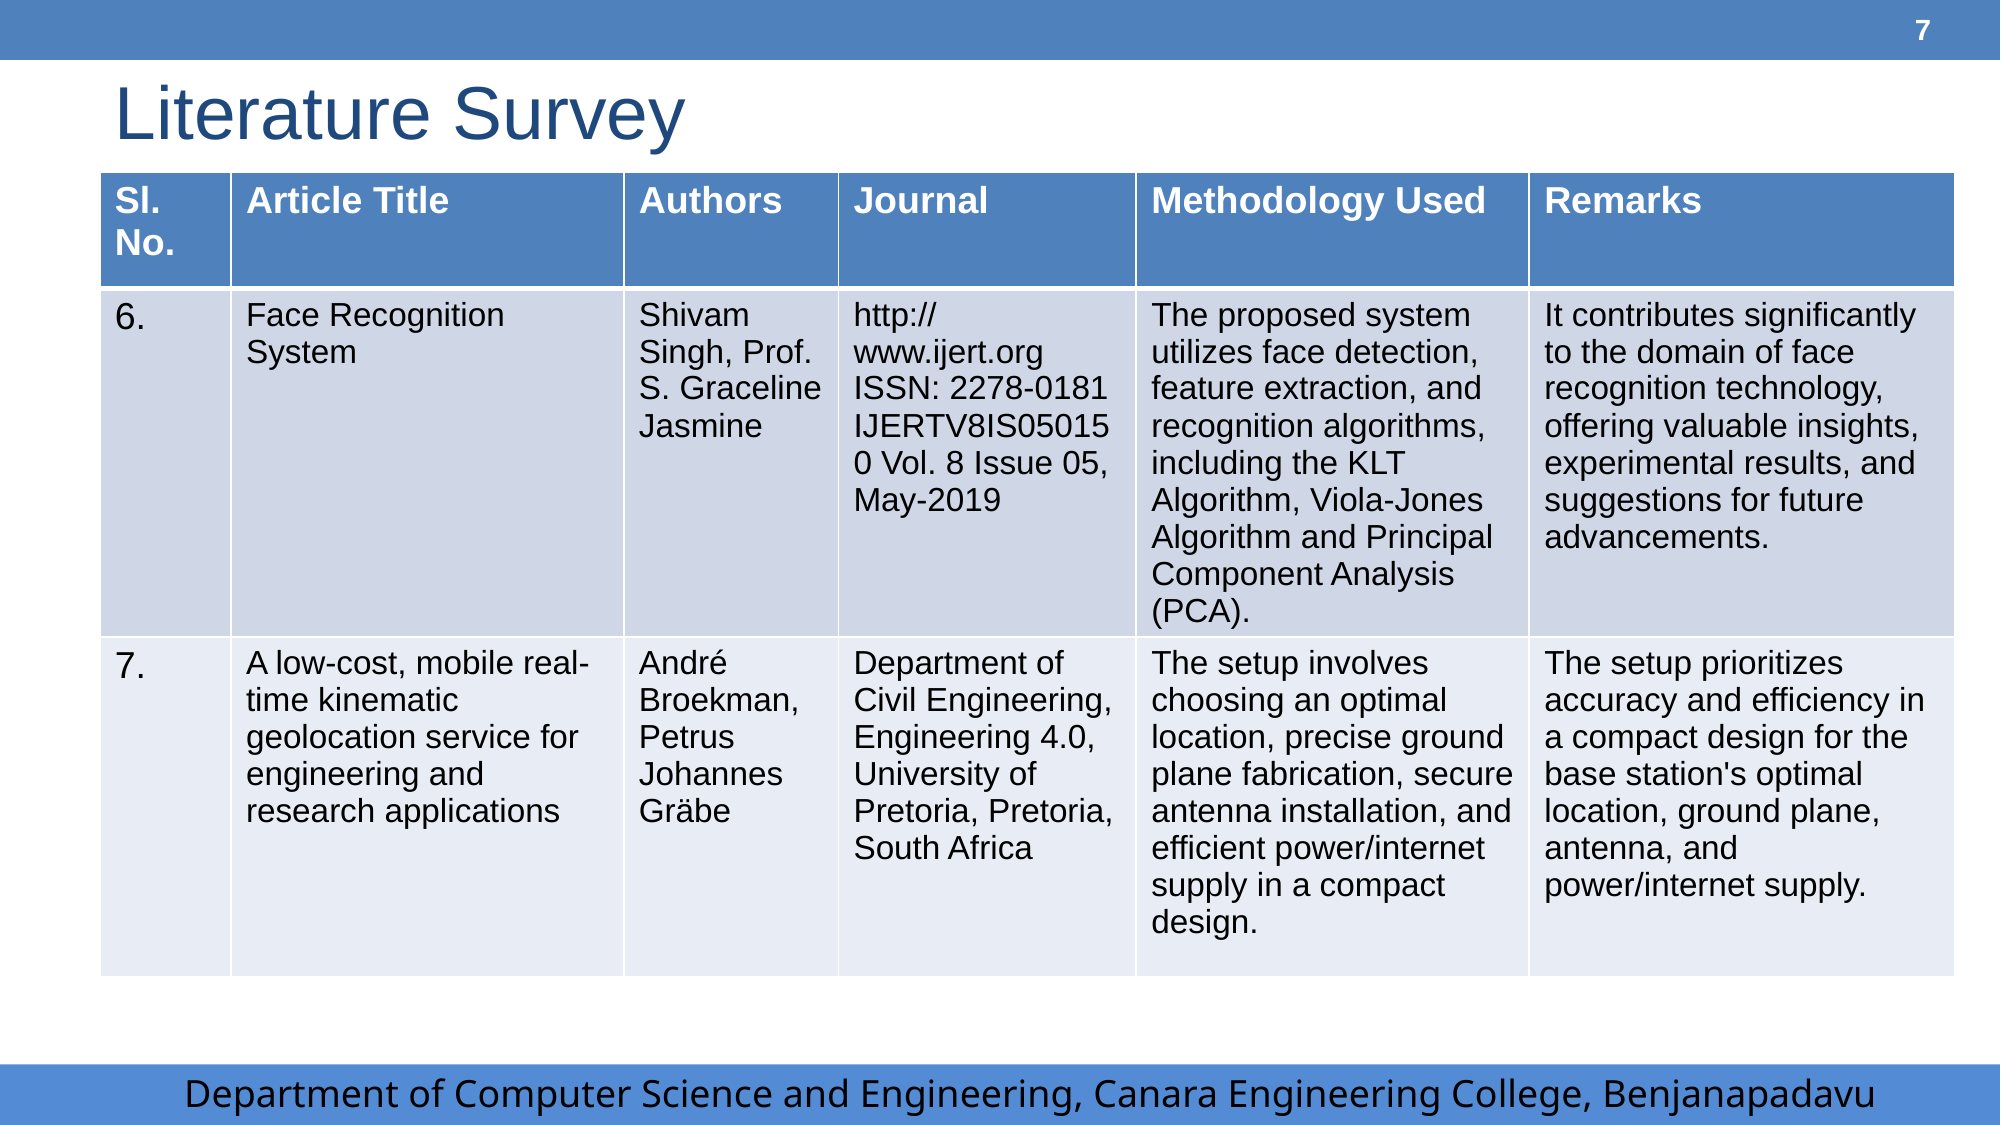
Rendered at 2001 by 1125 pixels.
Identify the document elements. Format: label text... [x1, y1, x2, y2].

table_cell 7. [101, 638, 230, 976]
table_header Authors [625, 173, 838, 286]
table_header Article Title [232, 173, 623, 286]
table_cell 6. [101, 291, 230, 636]
table_header Remarks [1530, 173, 1954, 286]
table_cell http://www.ijert.org ISSN: 2278-0181 IJERTV8IS050150 Vol. 8 Issue 05, May-2019 [839, 291, 1135, 636]
table_cell André Broekman, Petrus Johannes Gräbe [625, 638, 838, 976]
table_header Methodology Used [1137, 173, 1528, 286]
table_cell The setup prioritizes accuracy and efficiency in a compact design for the base station's optimal location, ground plane, antenna, and power/internet supply. [1530, 638, 1954, 976]
table_header Journal [839, 173, 1135, 286]
table_cell Department of Civil Engineering, Engineering 4.0, University of Pretoria, Pretoria, South Africa [839, 638, 1135, 976]
table_header Sl. No. [101, 173, 230, 286]
table_cell Face Recognition System [232, 291, 623, 636]
title Literature Survey [99, 28, 1900, 171]
table_cell The proposed system utilizes face detection, feature extraction, and recognition algorithms, including the KLT Algorithm, Viola-Jones Algorithm and Principal Component Analysis (PCA). [1137, 291, 1528, 636]
table_cell Shivam Singh, Prof. S. Graceline Jasmine [625, 291, 838, 636]
table_cell A low-cost, mobile real-time kinematic geolocation service for engineering and research applications [232, 638, 623, 976]
table_cell The setup involves choosing an optimal location, precise ground plane fabrication, secure antenna installation, and efficient power/internet supply in a compact design. [1137, 638, 1528, 976]
slide_number 7 [1899, 2, 2000, 57]
table_cell It contributes significantly to the domain of face recognition technology, offering valuable insights, experimental results, and suggestions for future advancements. [1530, 291, 1954, 636]
